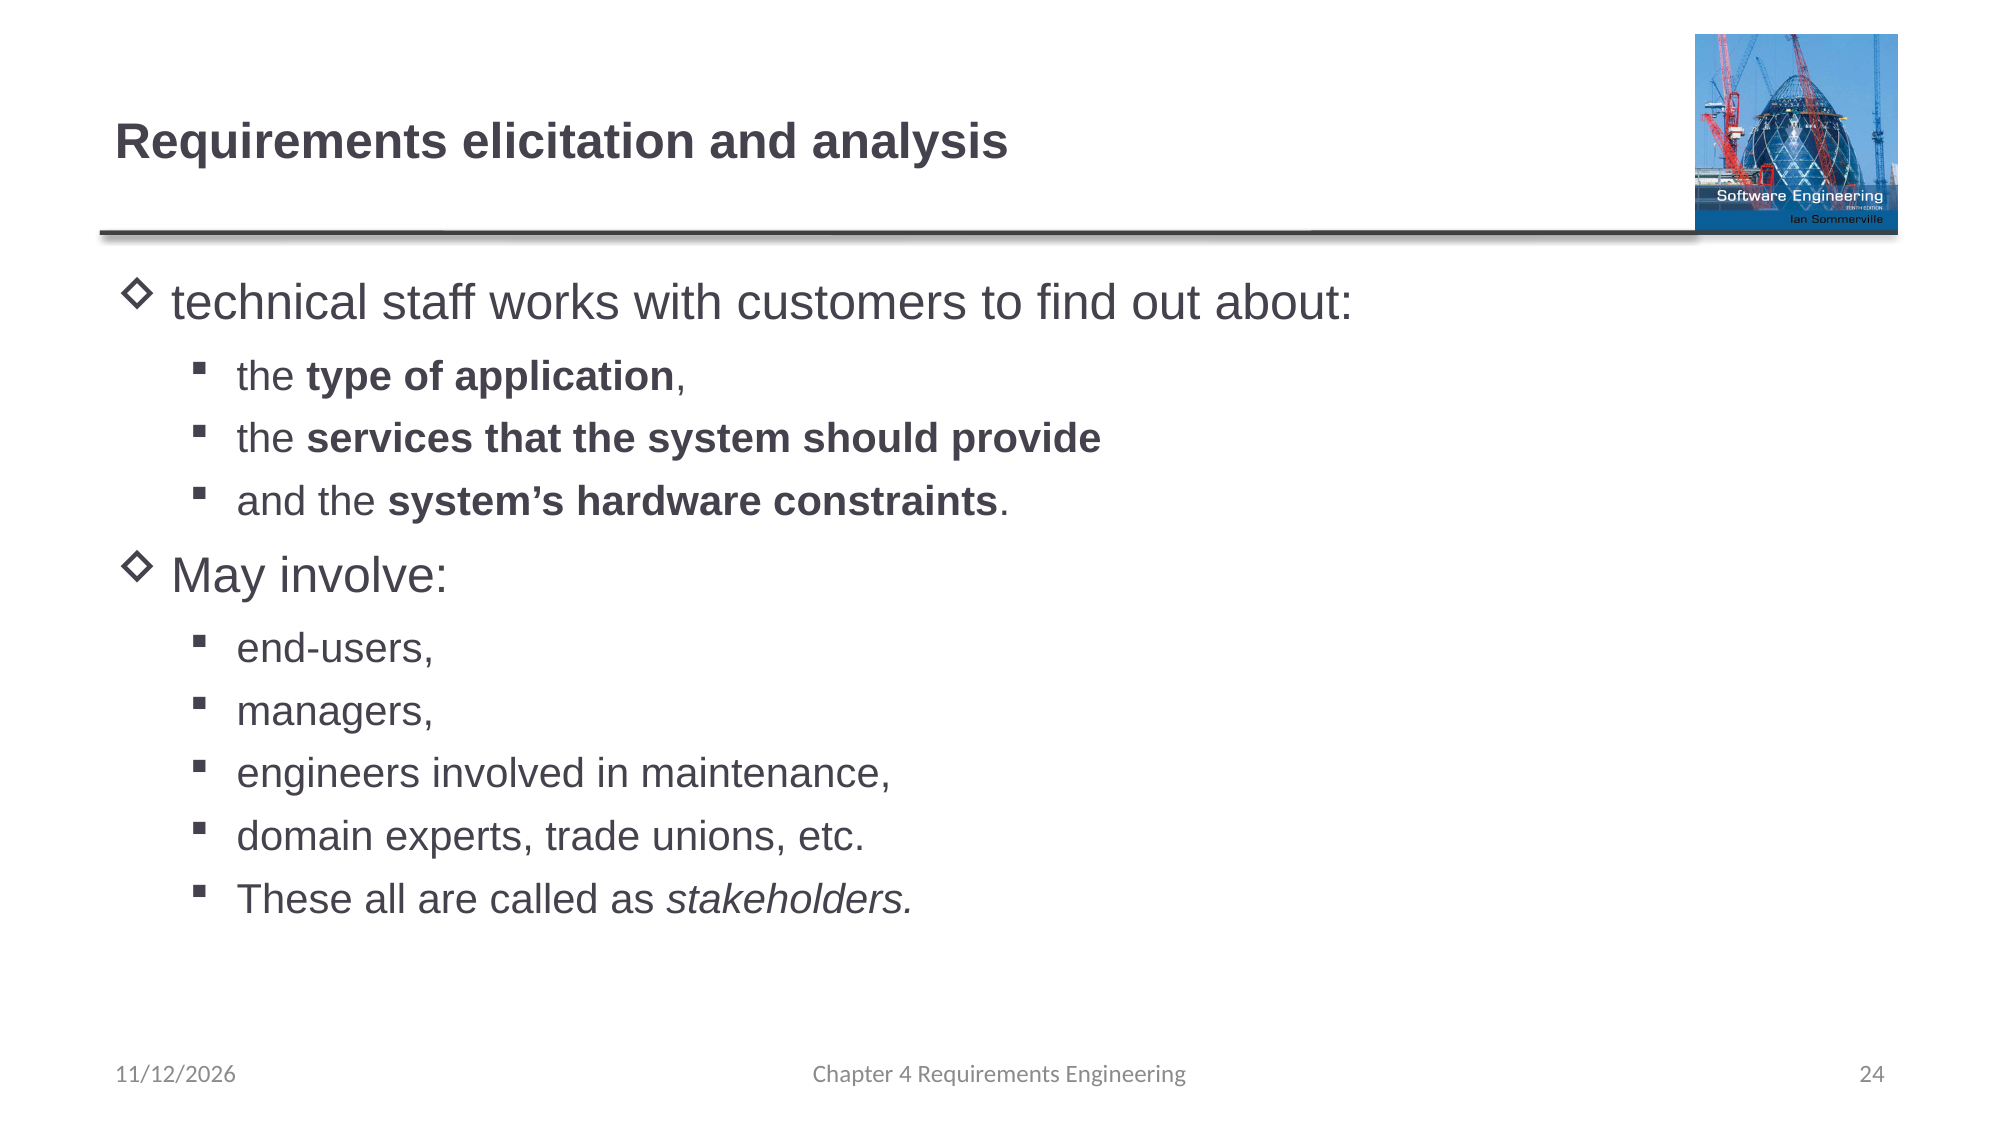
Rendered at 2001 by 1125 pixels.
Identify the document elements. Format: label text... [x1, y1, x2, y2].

footer Chapter 4 Requirements Engineering [683, 1042, 1317, 1103]
title Requirements elicitation and analysis [99, 44, 1696, 233]
list technical staff works with customers to find out about: the type of application, the services that the system should provide and the system’s hardware constraints. May involve: end-users, managers, engineers involved in maintenance, domain experts, trade unions, etc. These all are called as stakeholders. [99, 262, 1900, 1005]
slide_number 24 [1433, 1042, 1900, 1103]
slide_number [99, 1042, 567, 1103]
picture [1695, 34, 1898, 230]
